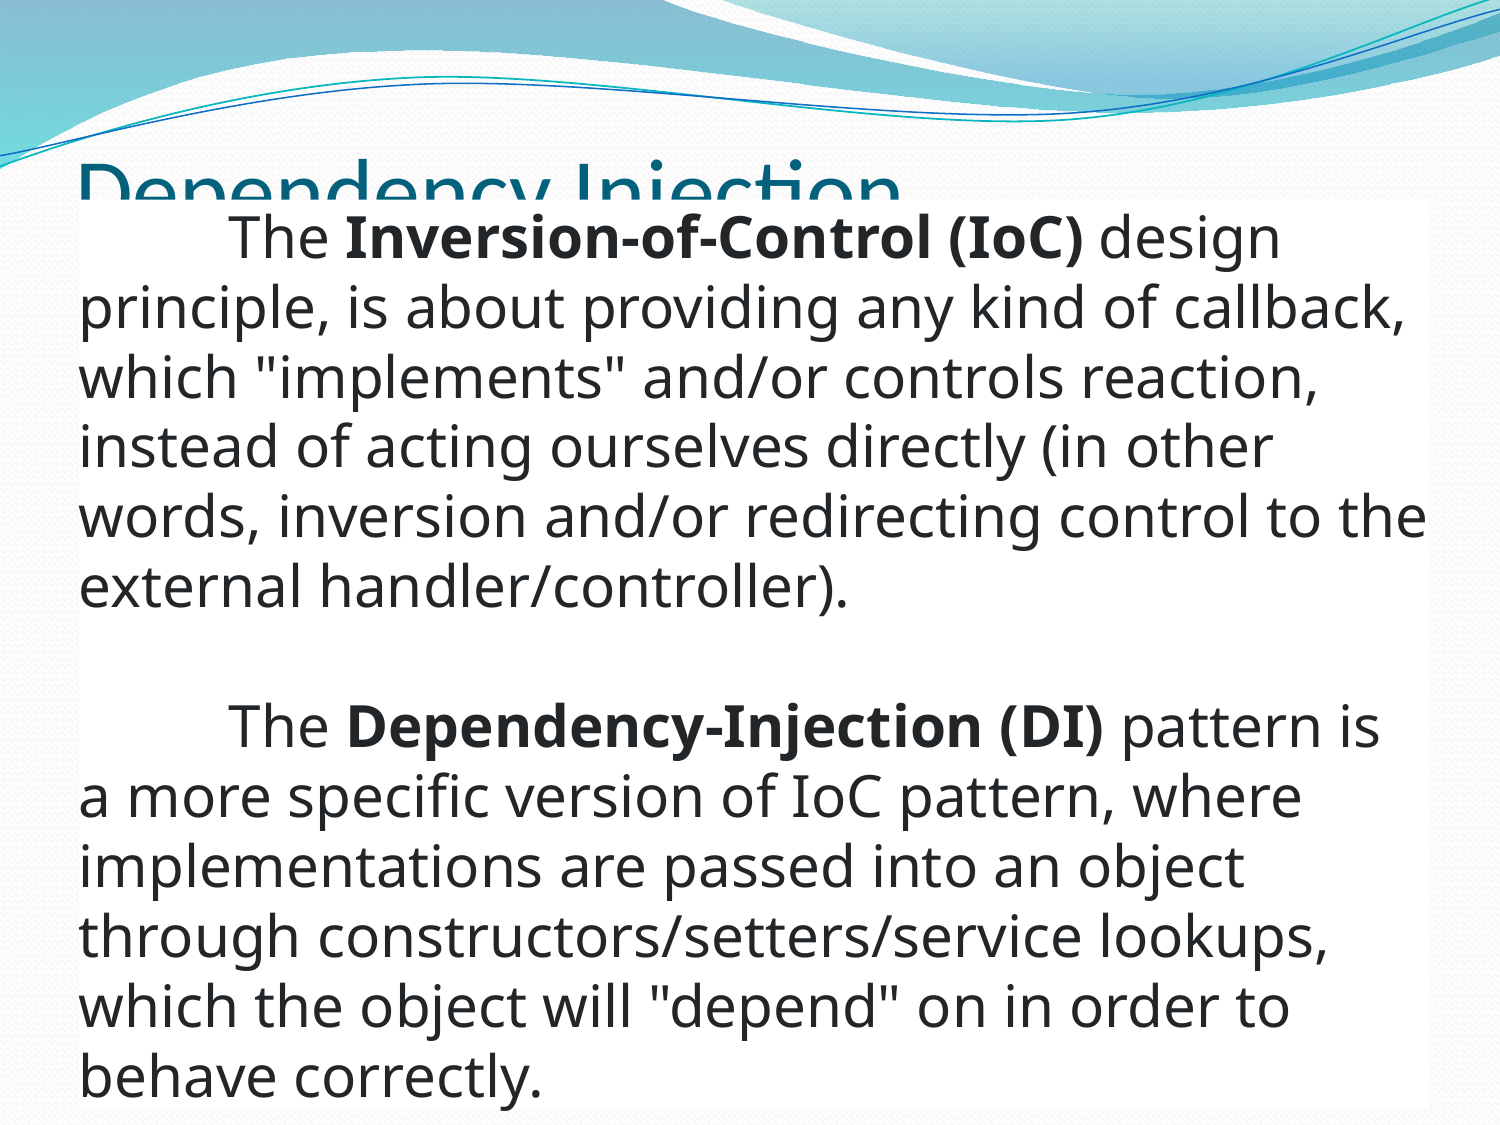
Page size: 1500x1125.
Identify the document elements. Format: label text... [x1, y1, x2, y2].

title Dependency Injection [75, 115, 1425, 244]
text_box The Inversion-of-Control (IoC) design principle, is about providing any kind of callback, which "implements" and/or controls reaction, instead of acting ourselves directly (in other words, inversion and/or redirecting control to the external handler/controller). The Dependency-Injection (DI) pattern is a more specific version of IoC pattern, where implementations are passed into an object through constructors/setters/service lookups, which the object will "depend" on in order to behave correctly. [79, 199, 1429, 1110]
